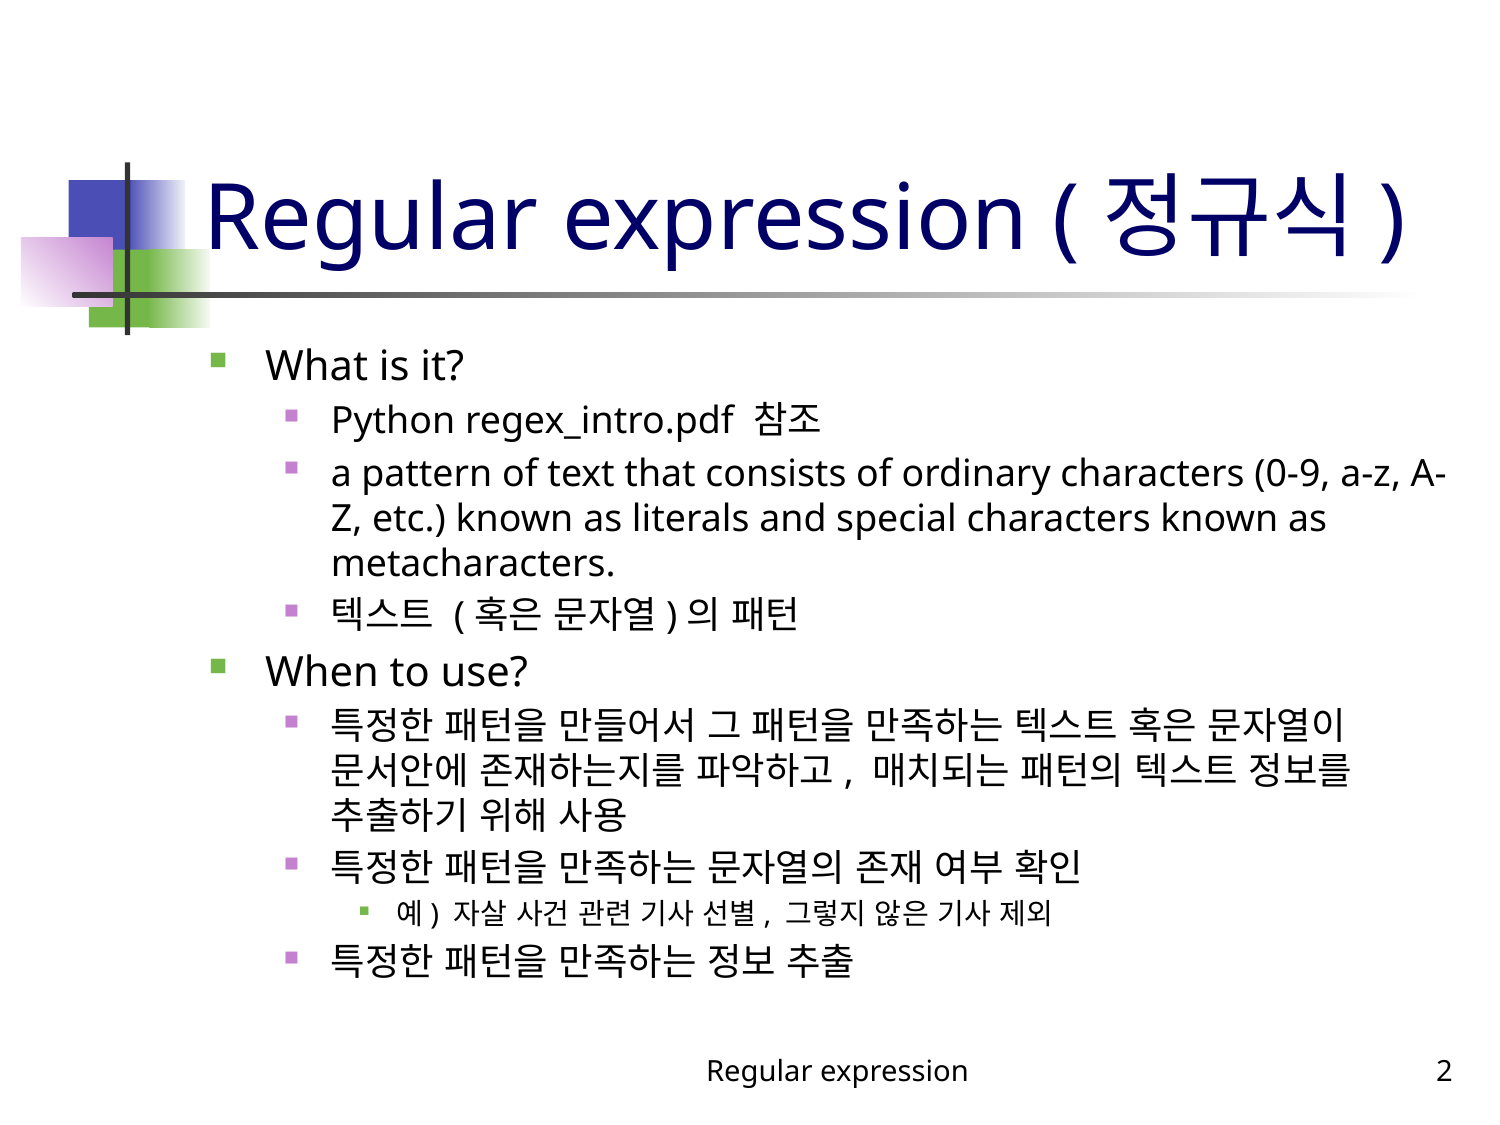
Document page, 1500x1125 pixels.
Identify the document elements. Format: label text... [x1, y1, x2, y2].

slide_number 2 [1155, 1024, 1468, 1100]
list What is it? Python regex_intro.pdf 참조 a pattern of text that consists of ordinary characters (0-9, a-z, A-Z, etc.) known as literals and special characters known as metacharacters. 텍스트 (혹은 문자열)의 패턴 When to use? 특정한 패턴을 만들어서 그 패턴을 만족하는 텍스트 혹은 문자열이 문서안에 존재하는지를 파악하고, 매치되는 패턴의 텍스트 정보를 추출하기 위해 사용 특정한 패턴을 만족하는 문자열의 존재 여부 확인 예) 자살 사건 관련 기사 선별, 그렇지 않은 기사 제외 특정한 패턴을 만족하는 정보 추출 [193, 331, 1469, 1006]
title Regular expression (정규식) [188, 35, 1468, 275]
footer Regular expression [600, 1024, 1075, 1100]
